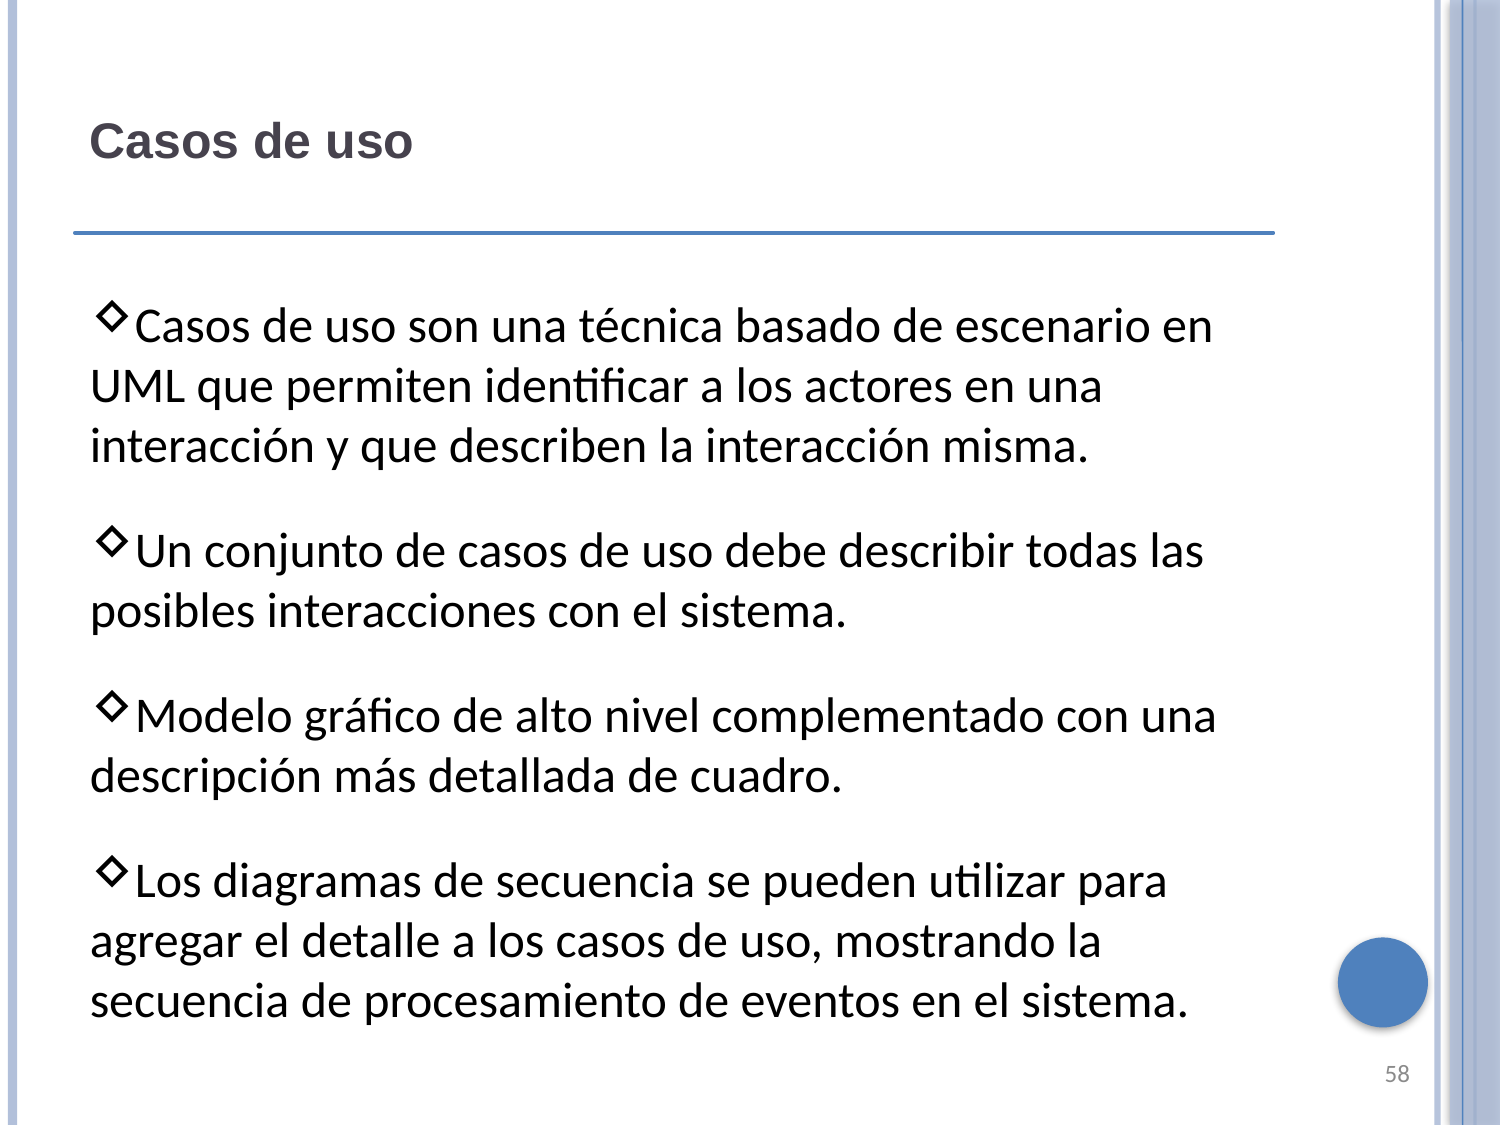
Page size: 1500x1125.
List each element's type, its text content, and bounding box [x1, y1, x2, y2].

text_box 58 [1074, 1042, 1425, 1103]
text_box Casos de uso [74, 45, 1272, 233]
